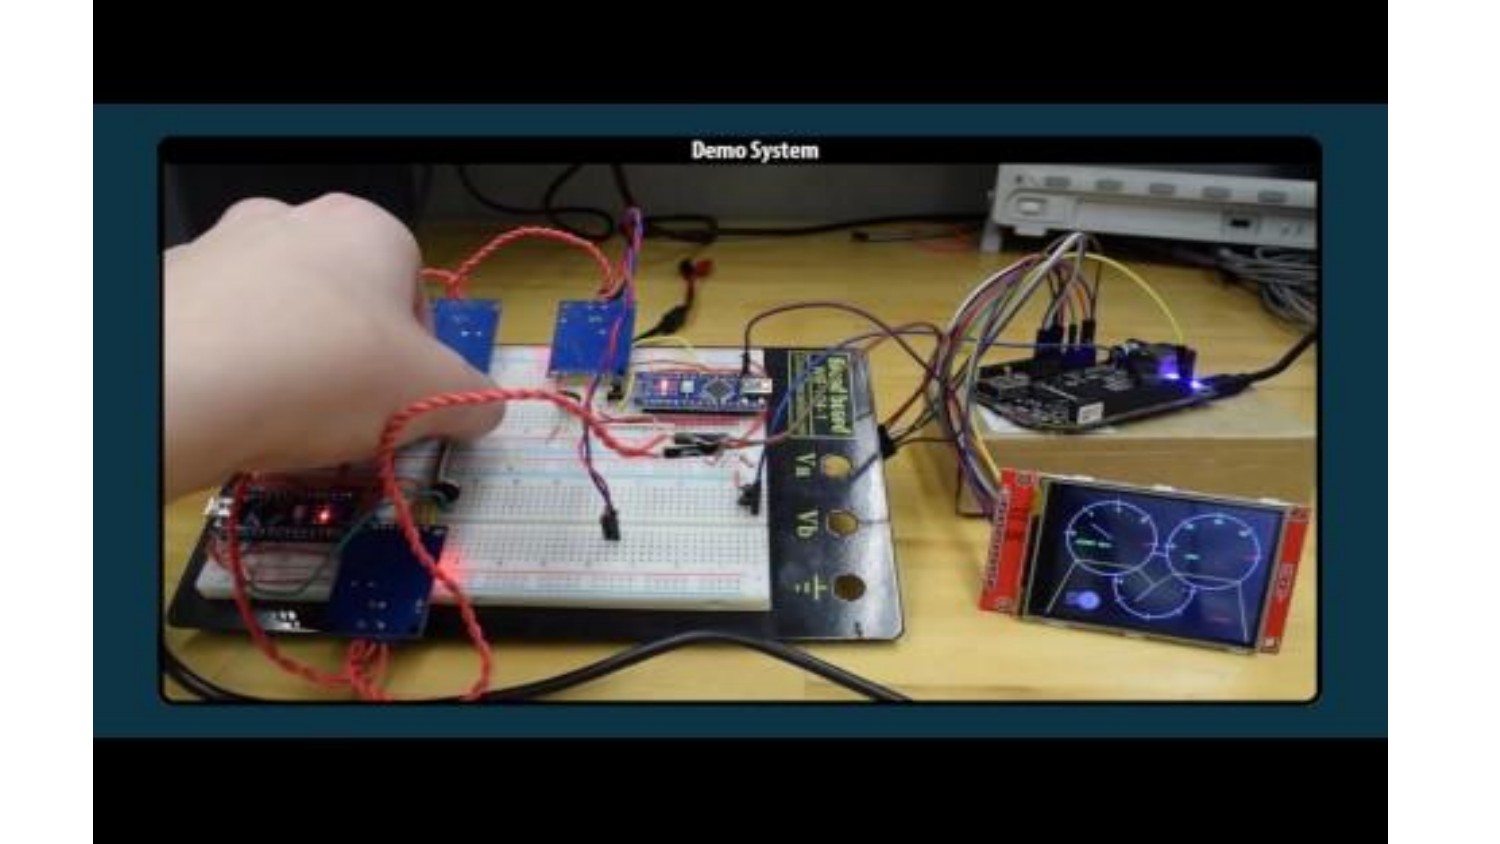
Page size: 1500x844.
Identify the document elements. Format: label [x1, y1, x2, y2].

picture [93, 0, 1388, 844]
